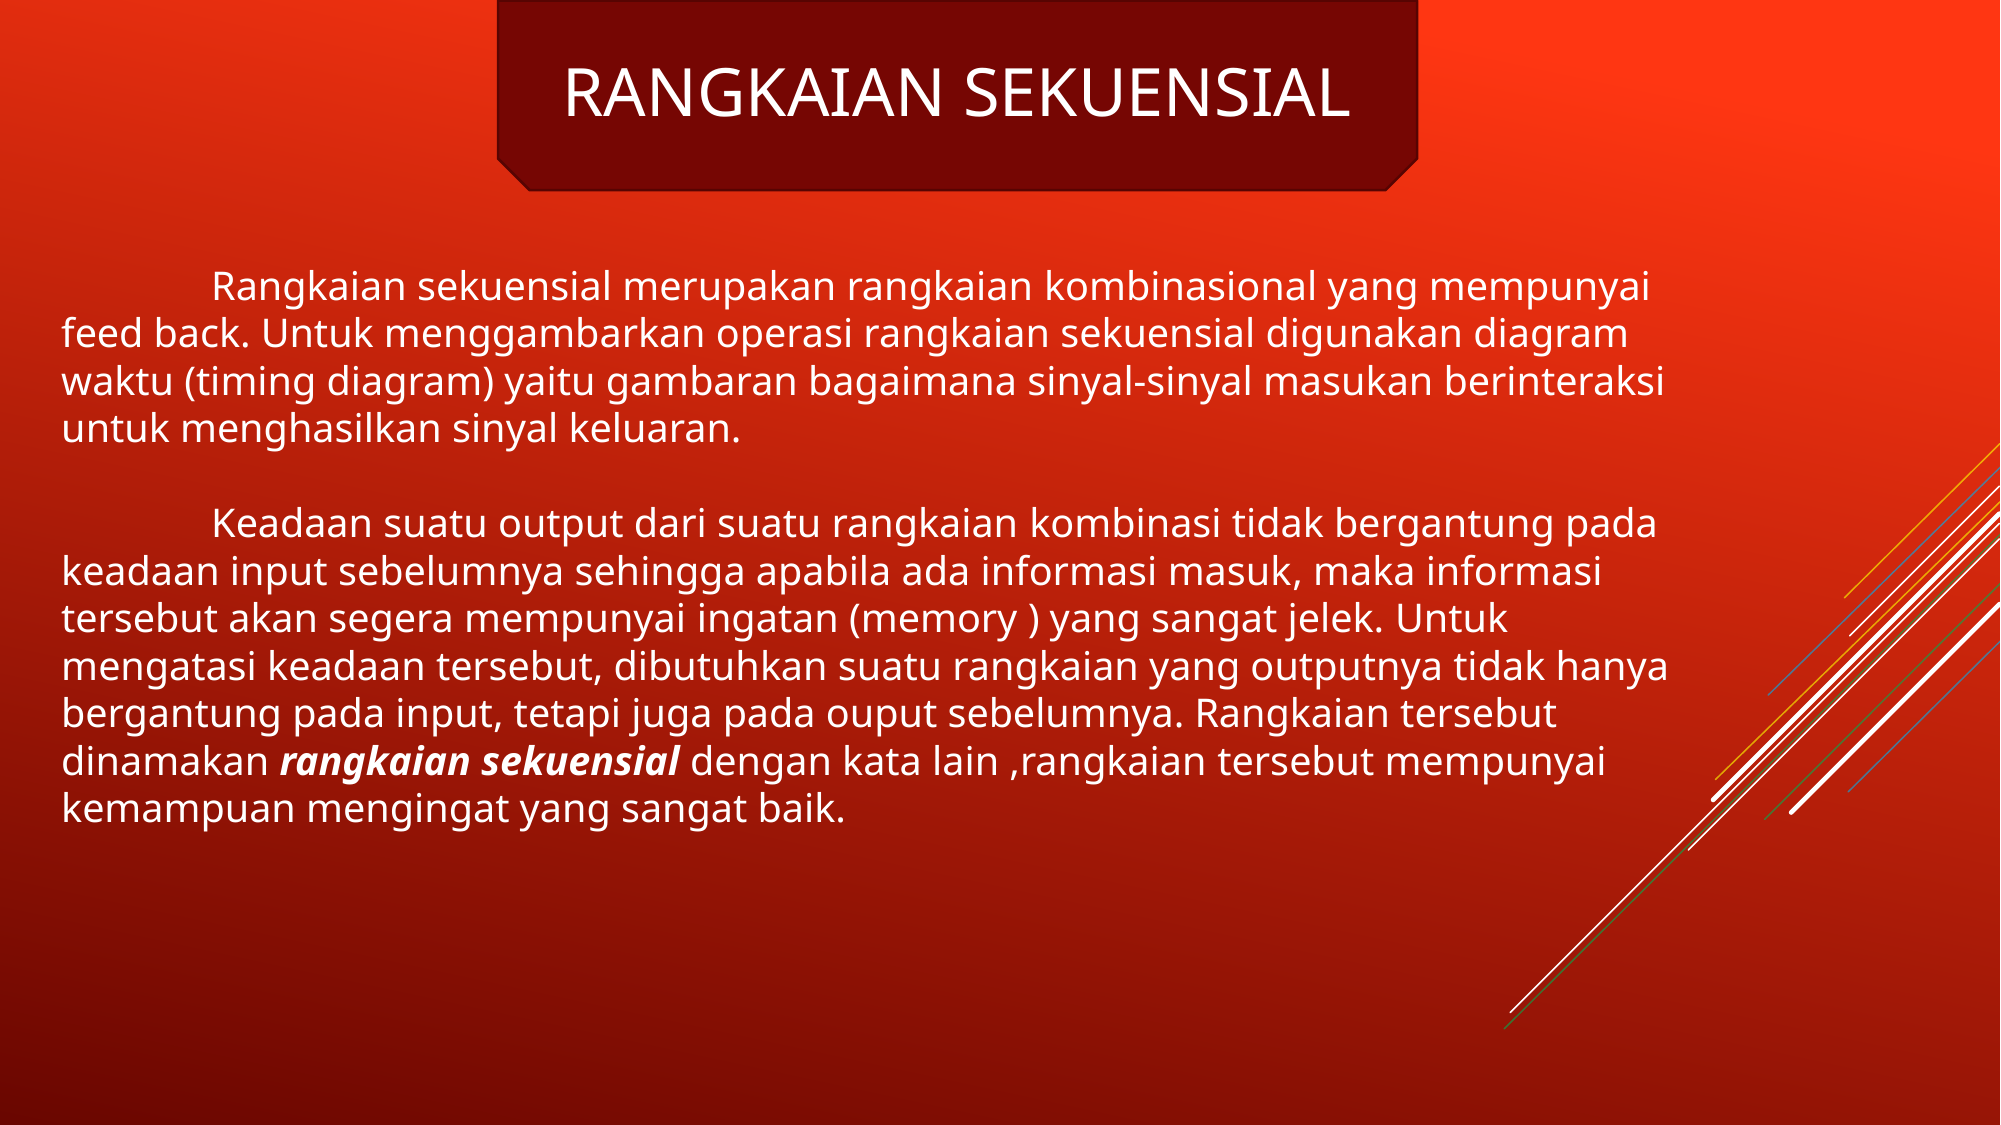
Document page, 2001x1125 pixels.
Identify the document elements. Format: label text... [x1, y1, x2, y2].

text_box RANGKAIAN SEKUENSIAL [547, 42, 1368, 137]
text_box [496, 0, 1419, 192]
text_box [1503, 443, 2000, 1030]
text_box Rangkaian sekuensial merupakan rangkaian kombinasional yang mempunyai feed back. Untuk menggambarkan operasi rangkaian sekuensial digunakan diagram waktu (timing diagram) yaitu gambaran bagaimana sinyal-sinyal masukan berinteraksi untuk menghasilkan sinyal keluaran. Keadaan suatu output dari suatu rangkaian kombinasi tidak bergantung pada keadaan input sebelumnya sehingga apabila ada informasi masuk, maka informasi tersebut akan segera mempunyai ingatan (memory ) yang sangat jelek. Untuk mengatasi keadaan tersebut, dibutuhkan suatu rangkaian yang outputnya tidak hanya bergantung pada input, tetapi juga pada ouput sebelumnya. Rangkaian tersebut dinamakan rangkaian sekuensial dengan kata lain ,rangkaian tersebut mempunyai kemampuan mengingat yang sangat baik. [46, 253, 1699, 838]
